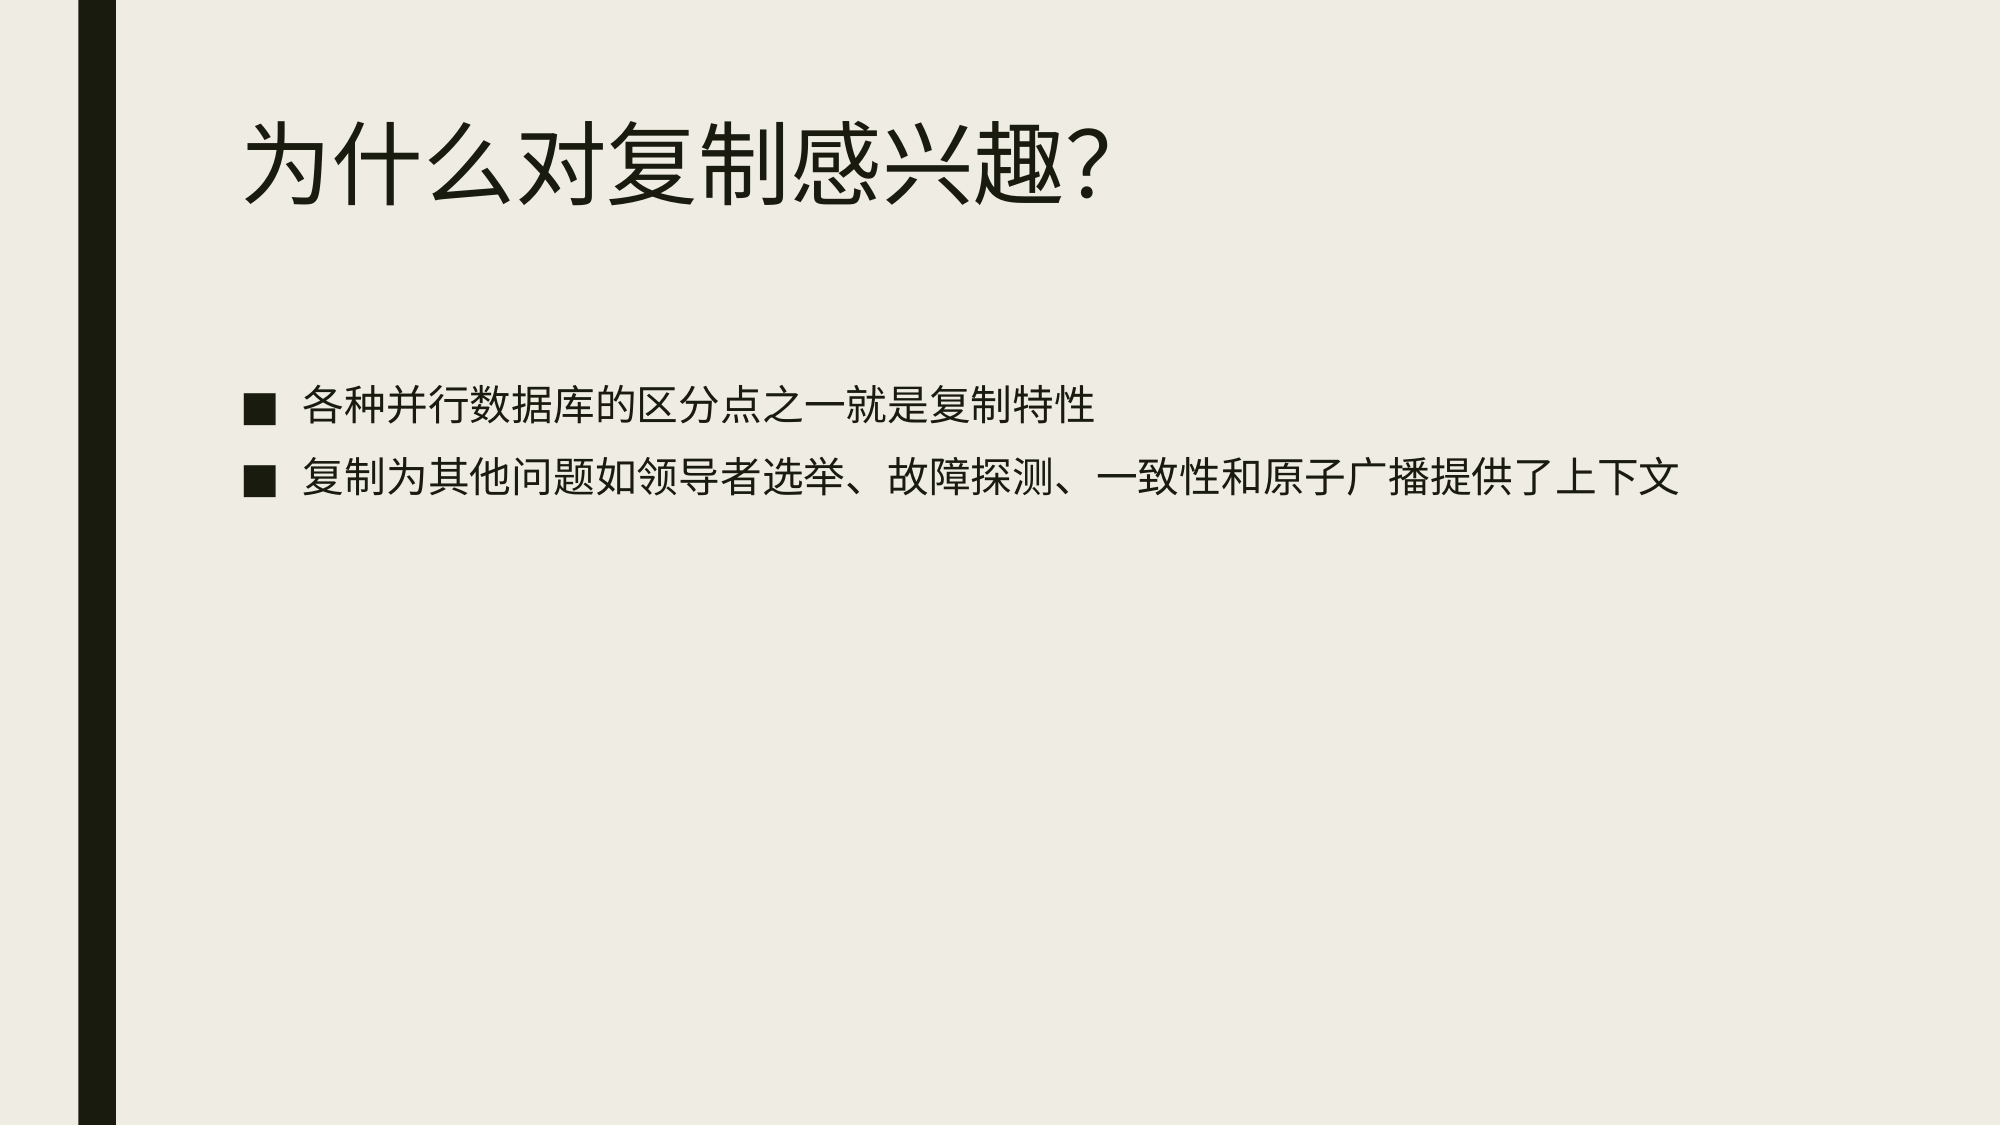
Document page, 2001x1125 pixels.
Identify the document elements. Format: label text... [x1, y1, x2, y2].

title 为什么对复制感兴趣？ [225, 112, 1800, 357]
list 各种并行数据库的区分点之一就是复制特性 复制为其他问题如领导者选举、故障探测、一致性和原子广播提供了上下文 [225, 375, 1800, 963]
